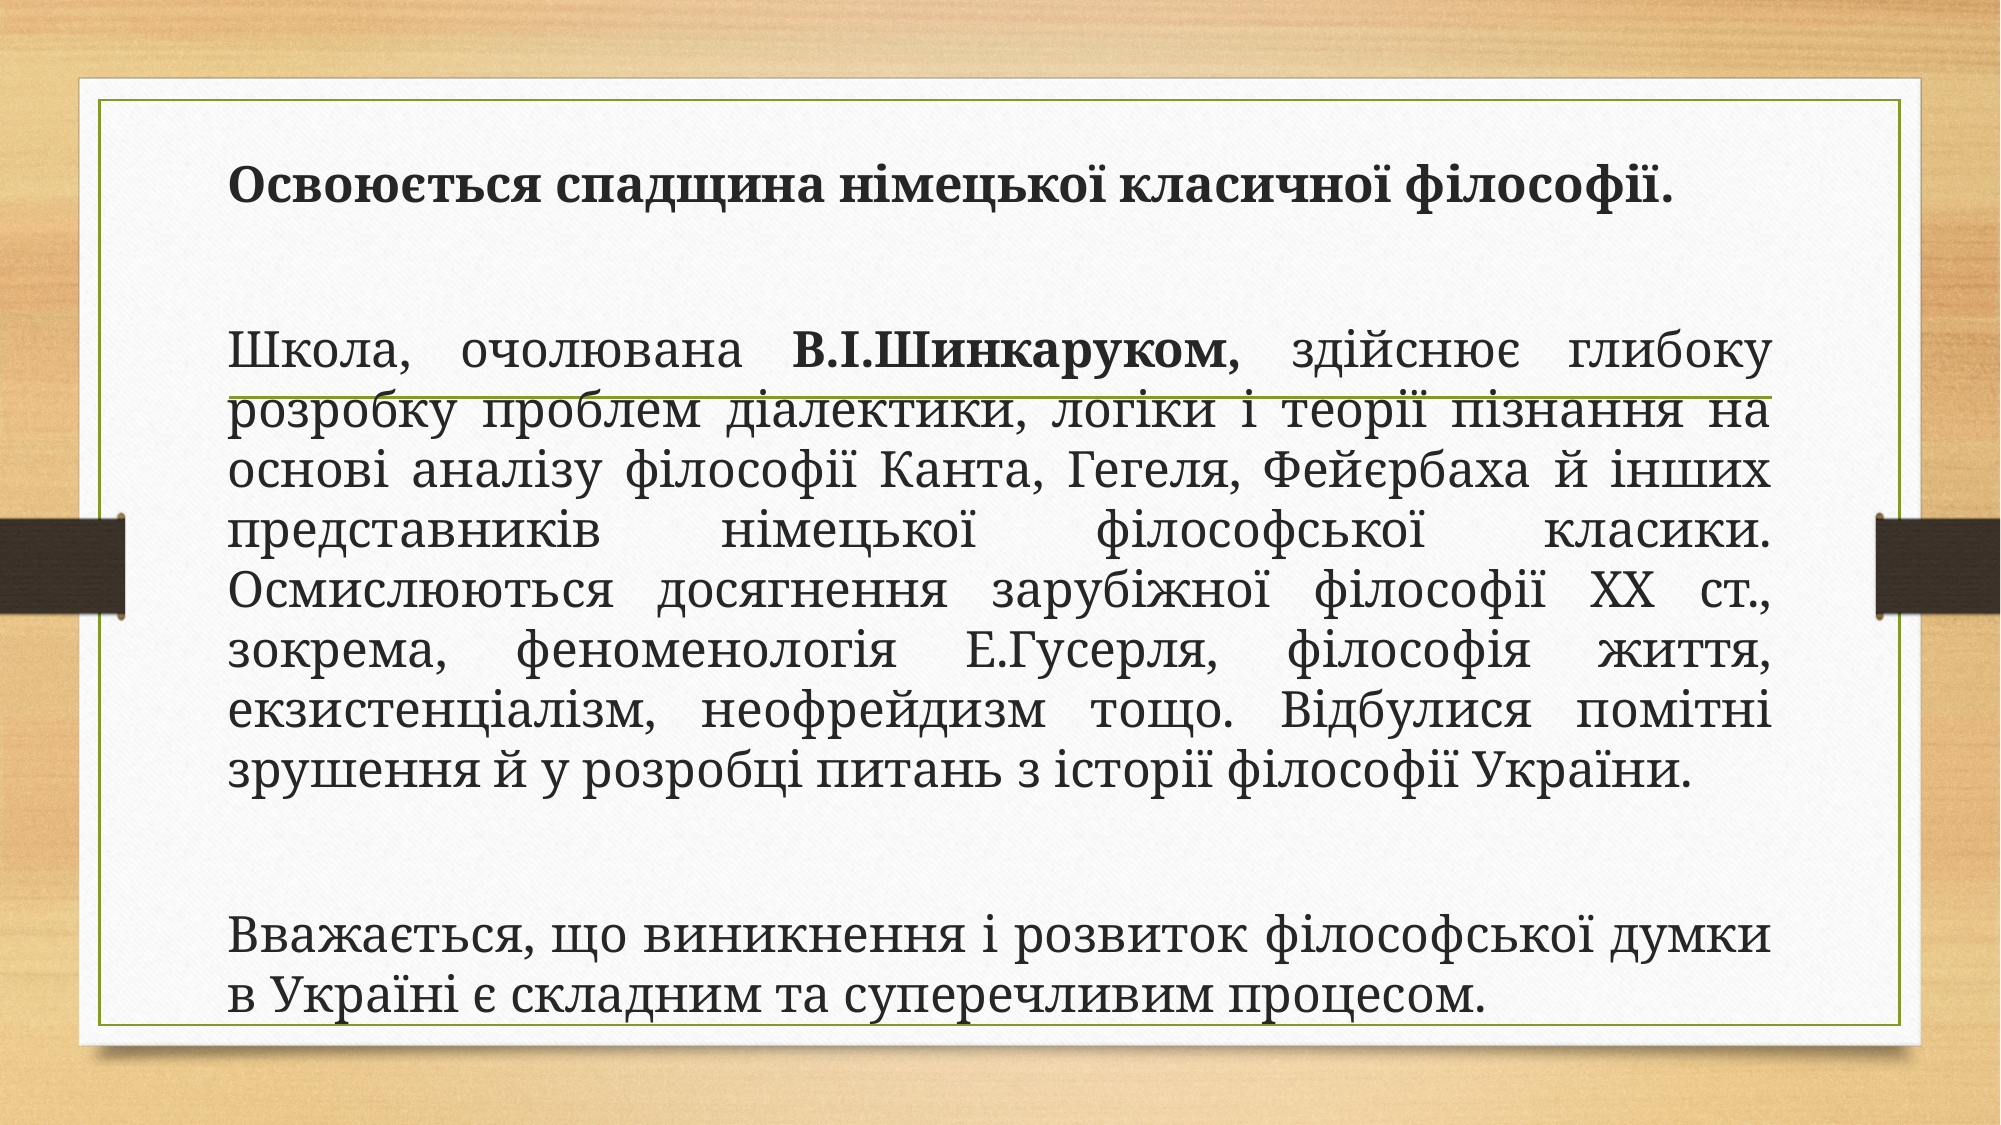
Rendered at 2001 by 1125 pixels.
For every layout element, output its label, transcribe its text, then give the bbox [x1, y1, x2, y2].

list Освоюється спадщина німецької класичної філософії. Школа, очолювана В.І.Шинкаруком, здійснює глибоку розробку проблем діалектики, логіки і теорії пізнання на основі аналізу філософії Канта, Гегеля, Фейєрбаха й інших представників німецької філософської класики. Осмислюються досягнення зарубіжної філософії XX ст., зокрема, феноменологія Е.Гусерля, філософія життя, екзистенціалізм, неофрейдизм тощо. Відбулися помітні зрушення й у розробці питань з історії філософії України. Вважається, що виникнення і розвиток філософської думки в Україні є складним та суперечливим процесом. [212, 145, 1788, 1034]
picture [0, 0, 2001, 1125]
